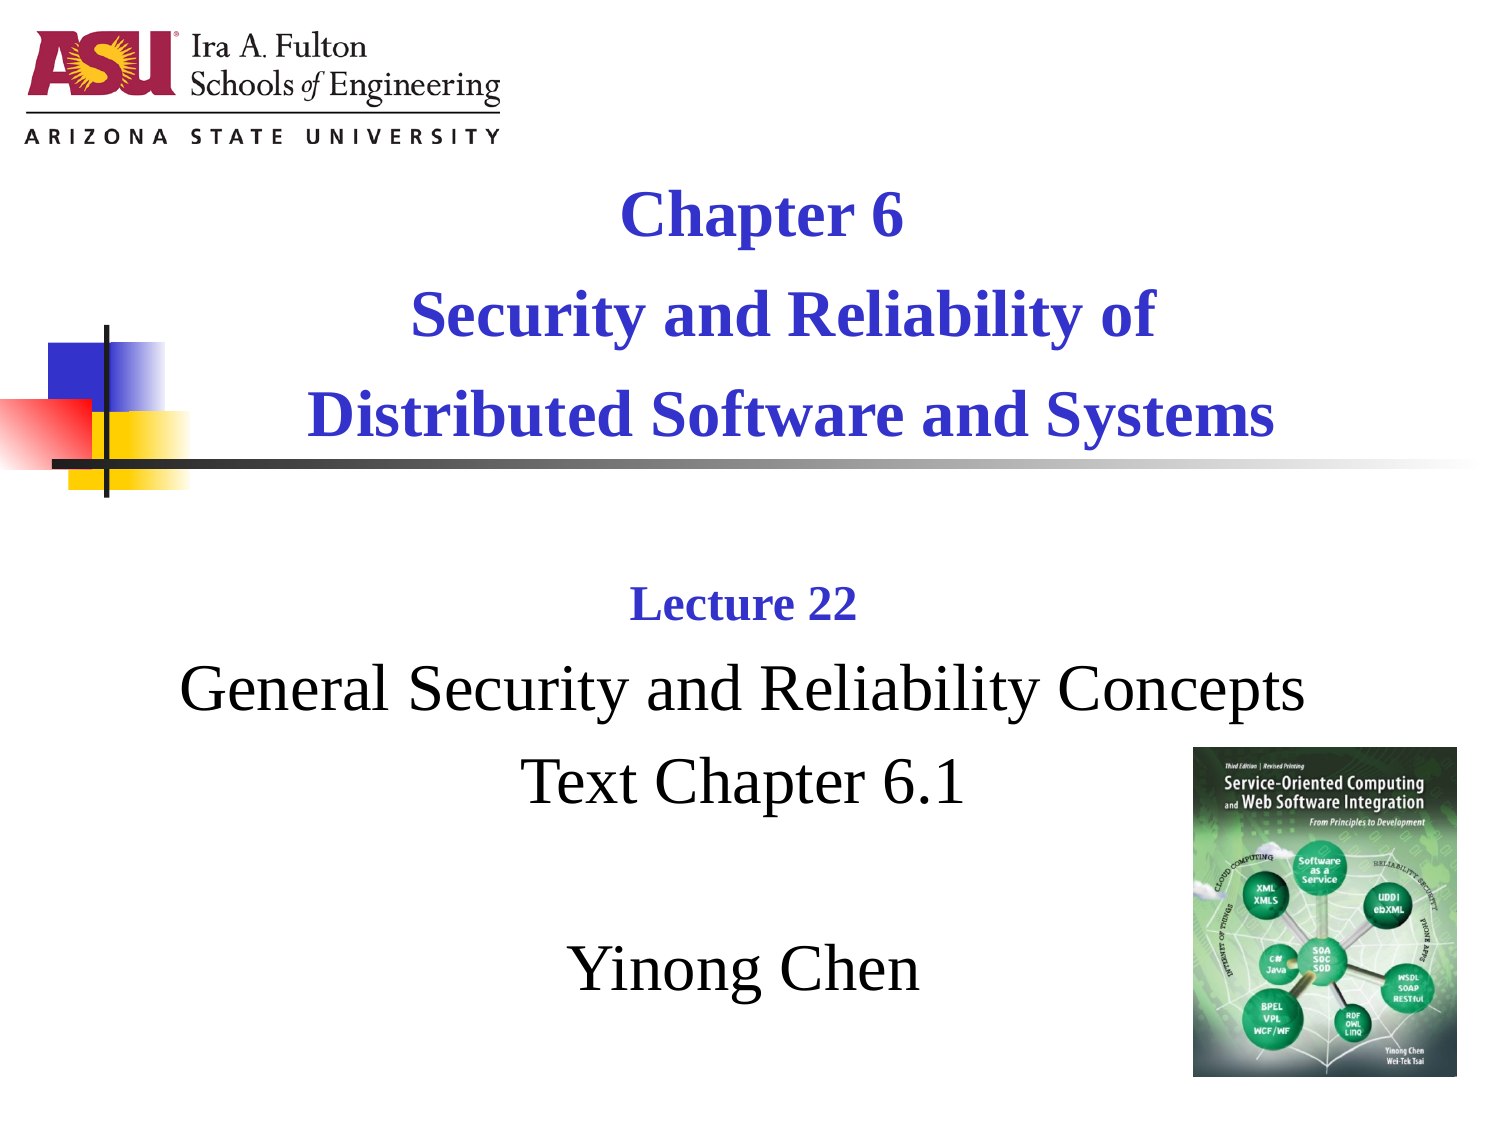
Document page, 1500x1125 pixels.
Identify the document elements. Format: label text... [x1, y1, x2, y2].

title Chapter 6 Security and Reliability of Distributed Software and Systems [200, 87, 1325, 538]
picture [24, 31, 501, 144]
subtitle Lecture 22 General Security and Reliability Concepts Text Chapter 6.1 Yinong Chen [150, 562, 1338, 913]
picture [1193, 747, 1457, 1078]
